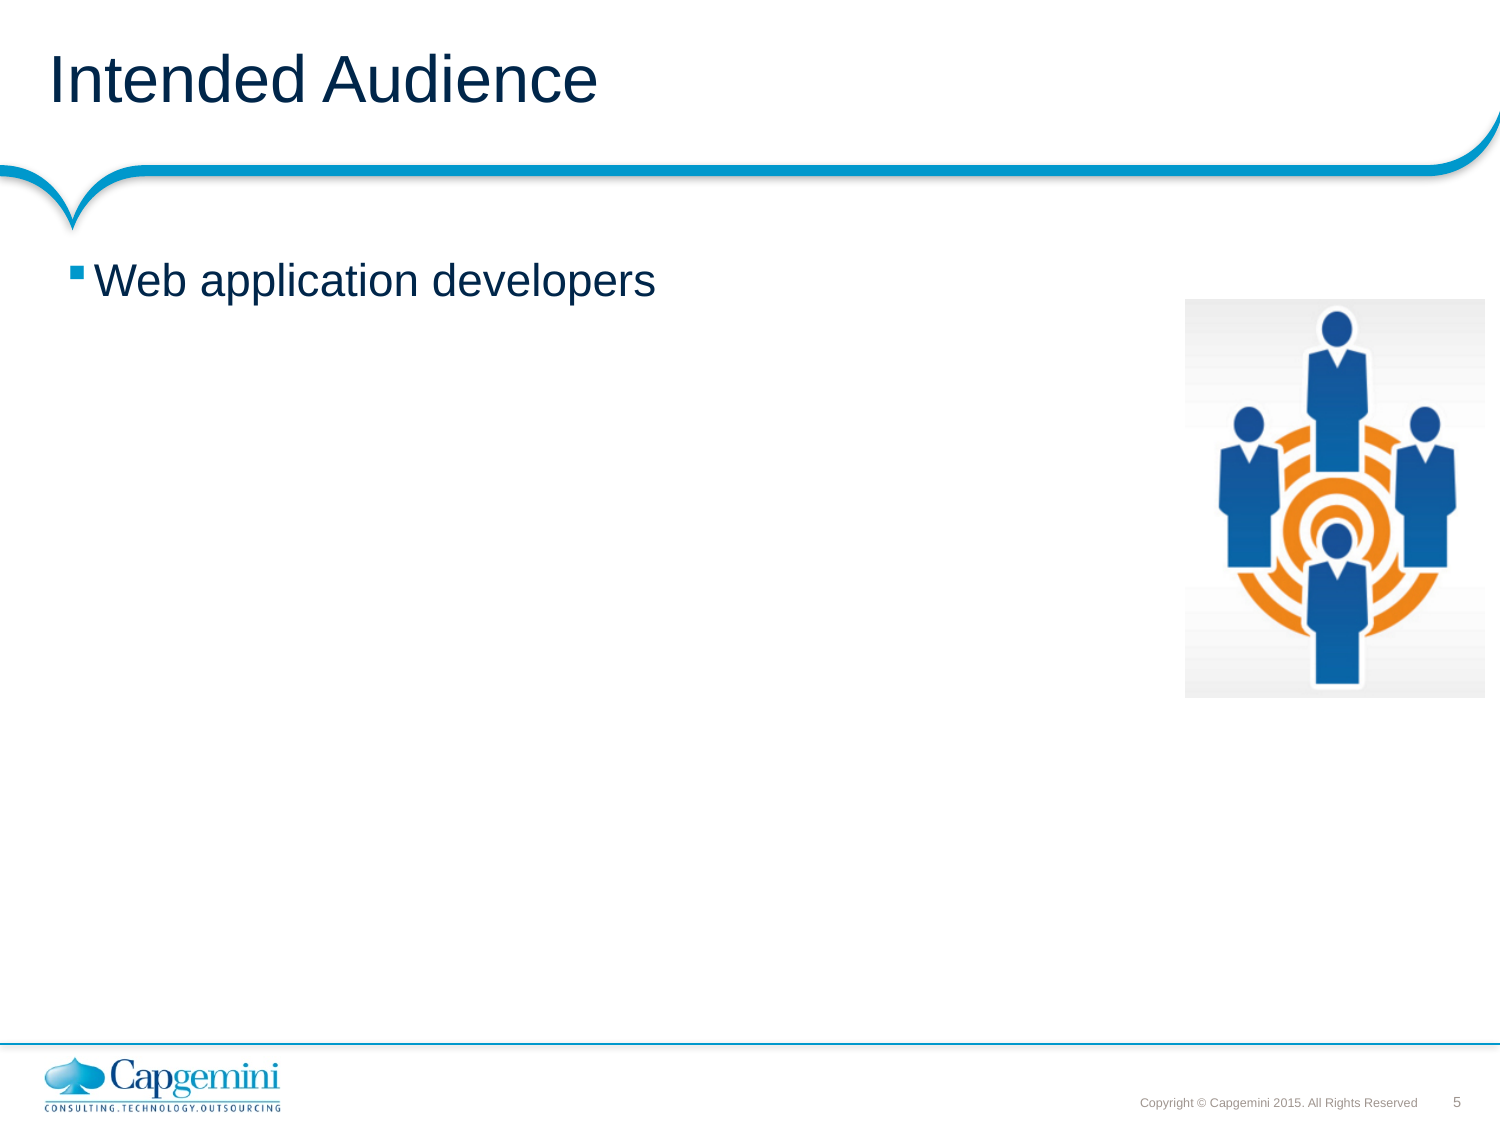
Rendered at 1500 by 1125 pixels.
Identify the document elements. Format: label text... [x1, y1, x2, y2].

list Web application developers [48, 245, 1185, 1007]
picture [44, 1056, 281, 1113]
title Intended Audience [0, 0, 1500, 165]
picture [1185, 299, 1485, 698]
